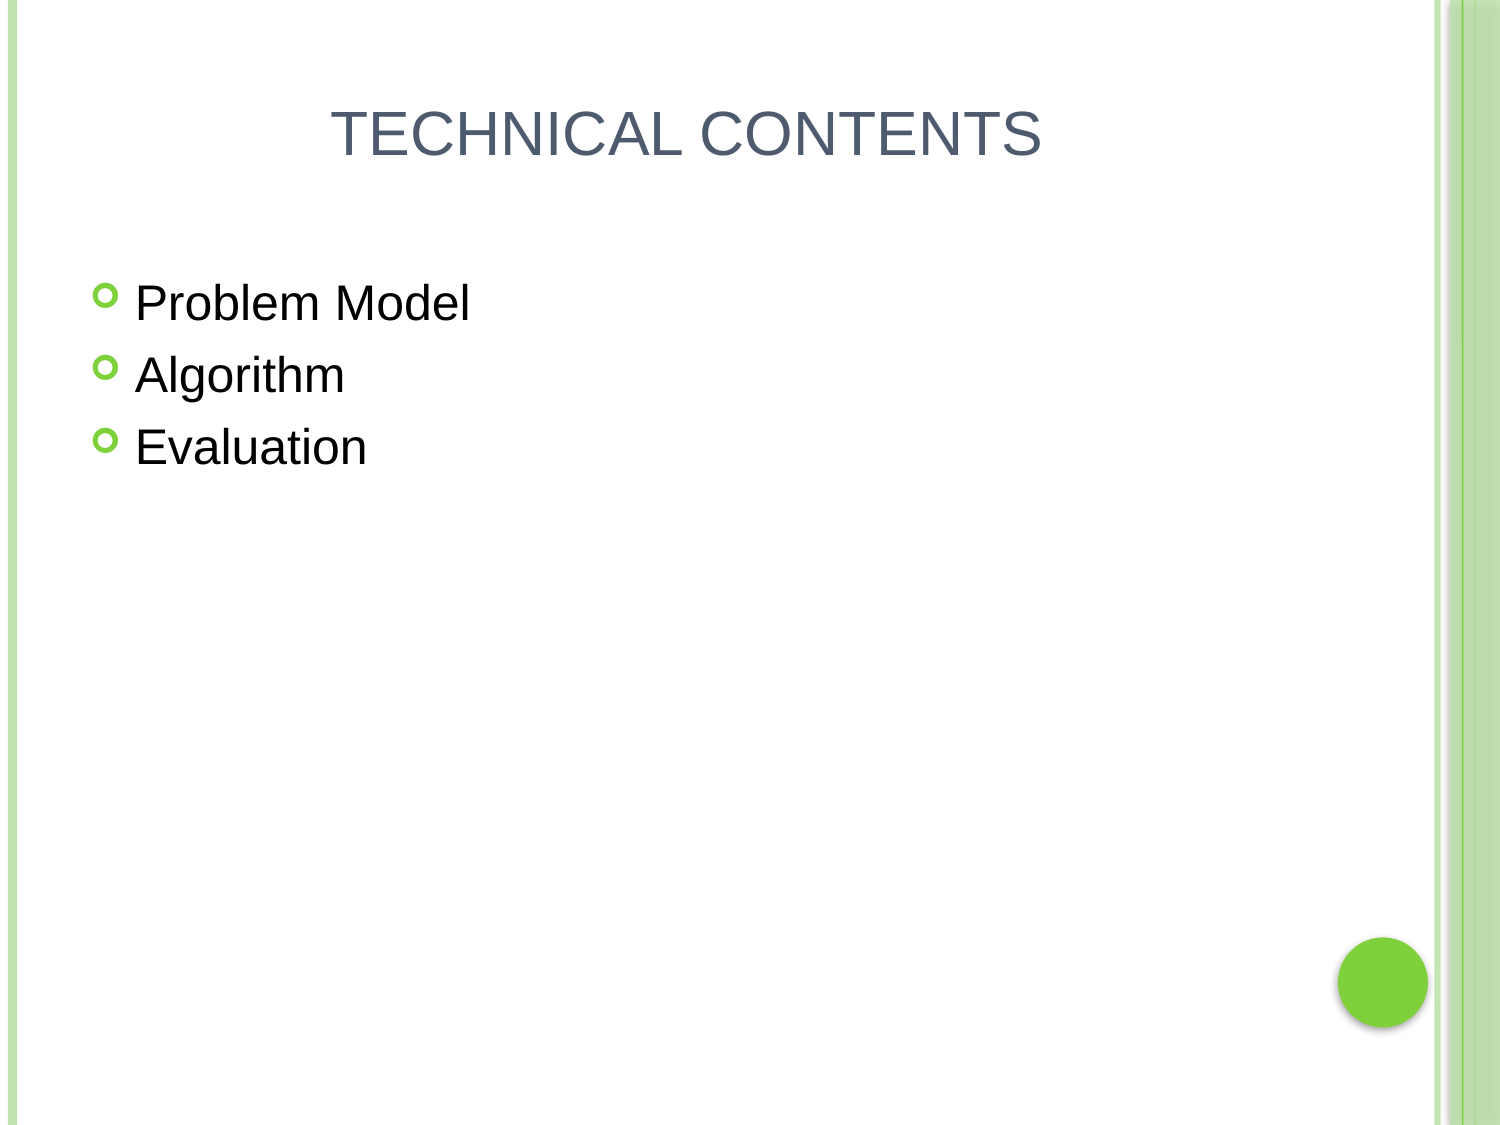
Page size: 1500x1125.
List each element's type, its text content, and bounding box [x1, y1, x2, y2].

list Problem Model Algorithm Evaluation [75, 262, 1300, 1062]
title Technical Contents [75, 45, 1300, 175]
